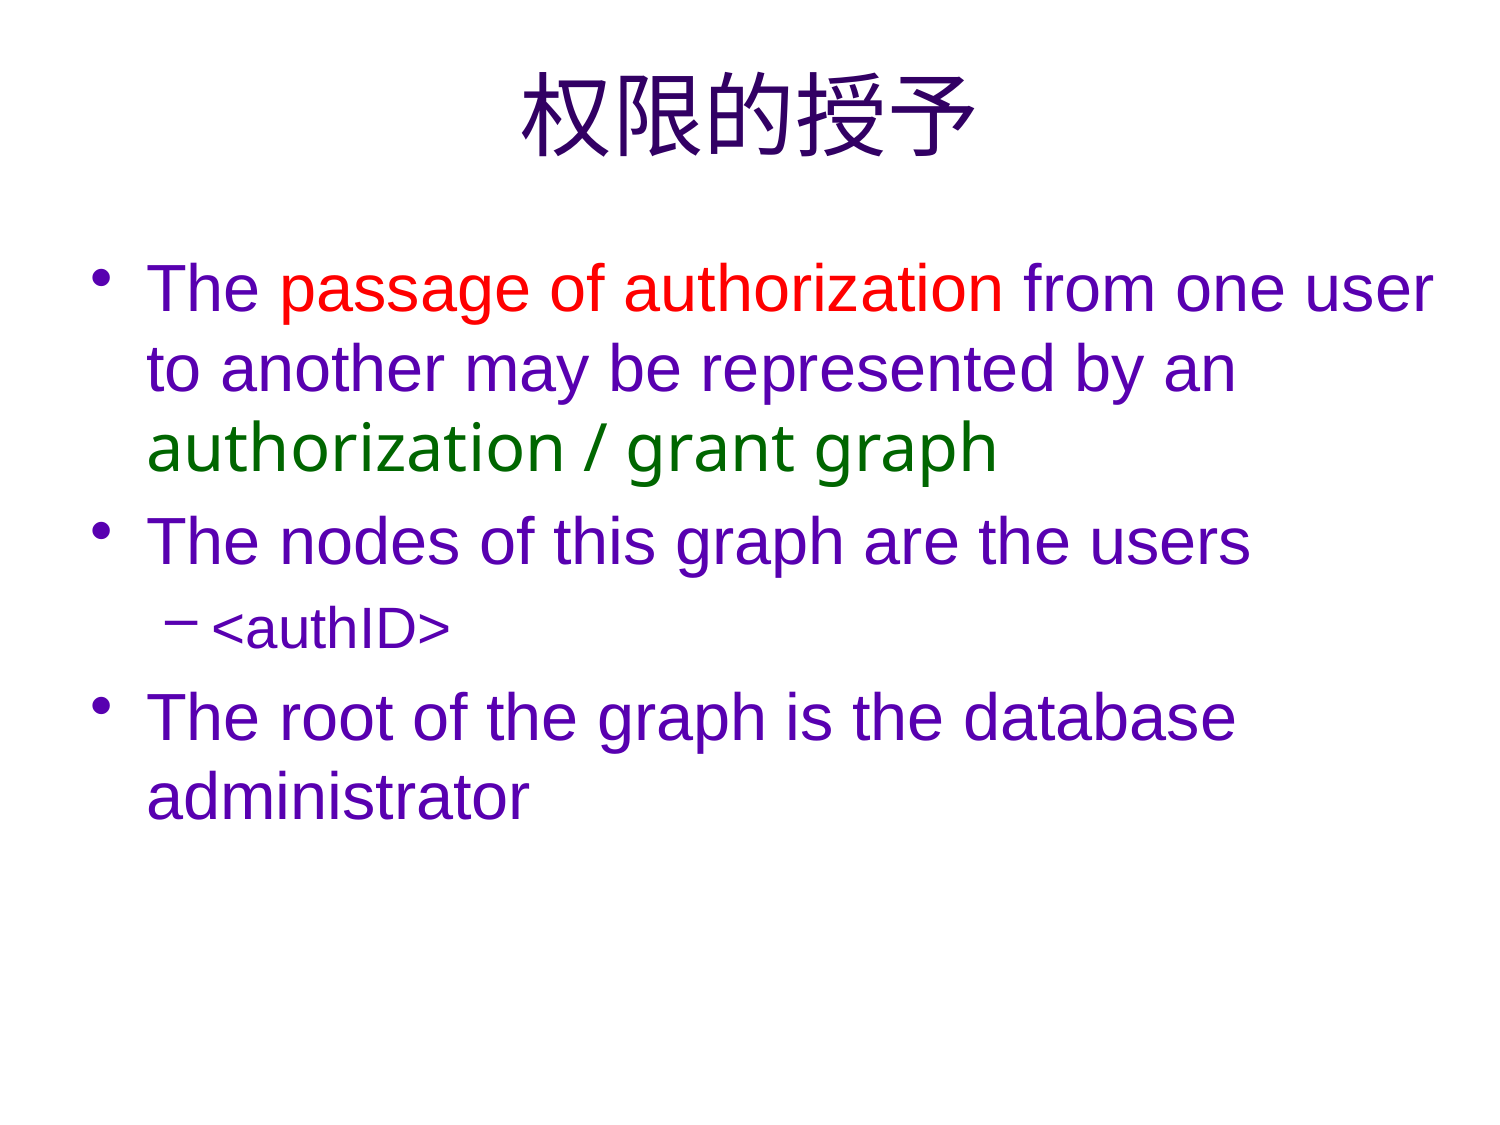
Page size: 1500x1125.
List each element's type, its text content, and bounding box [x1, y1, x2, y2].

list The passage of authorization from one user to another may be represented by an authorization / grant graph The nodes of this graph are the users <authID> The root of the graph is the database administrator [75, 237, 1450, 1044]
title 权限的授予 [75, 19, 1425, 207]
